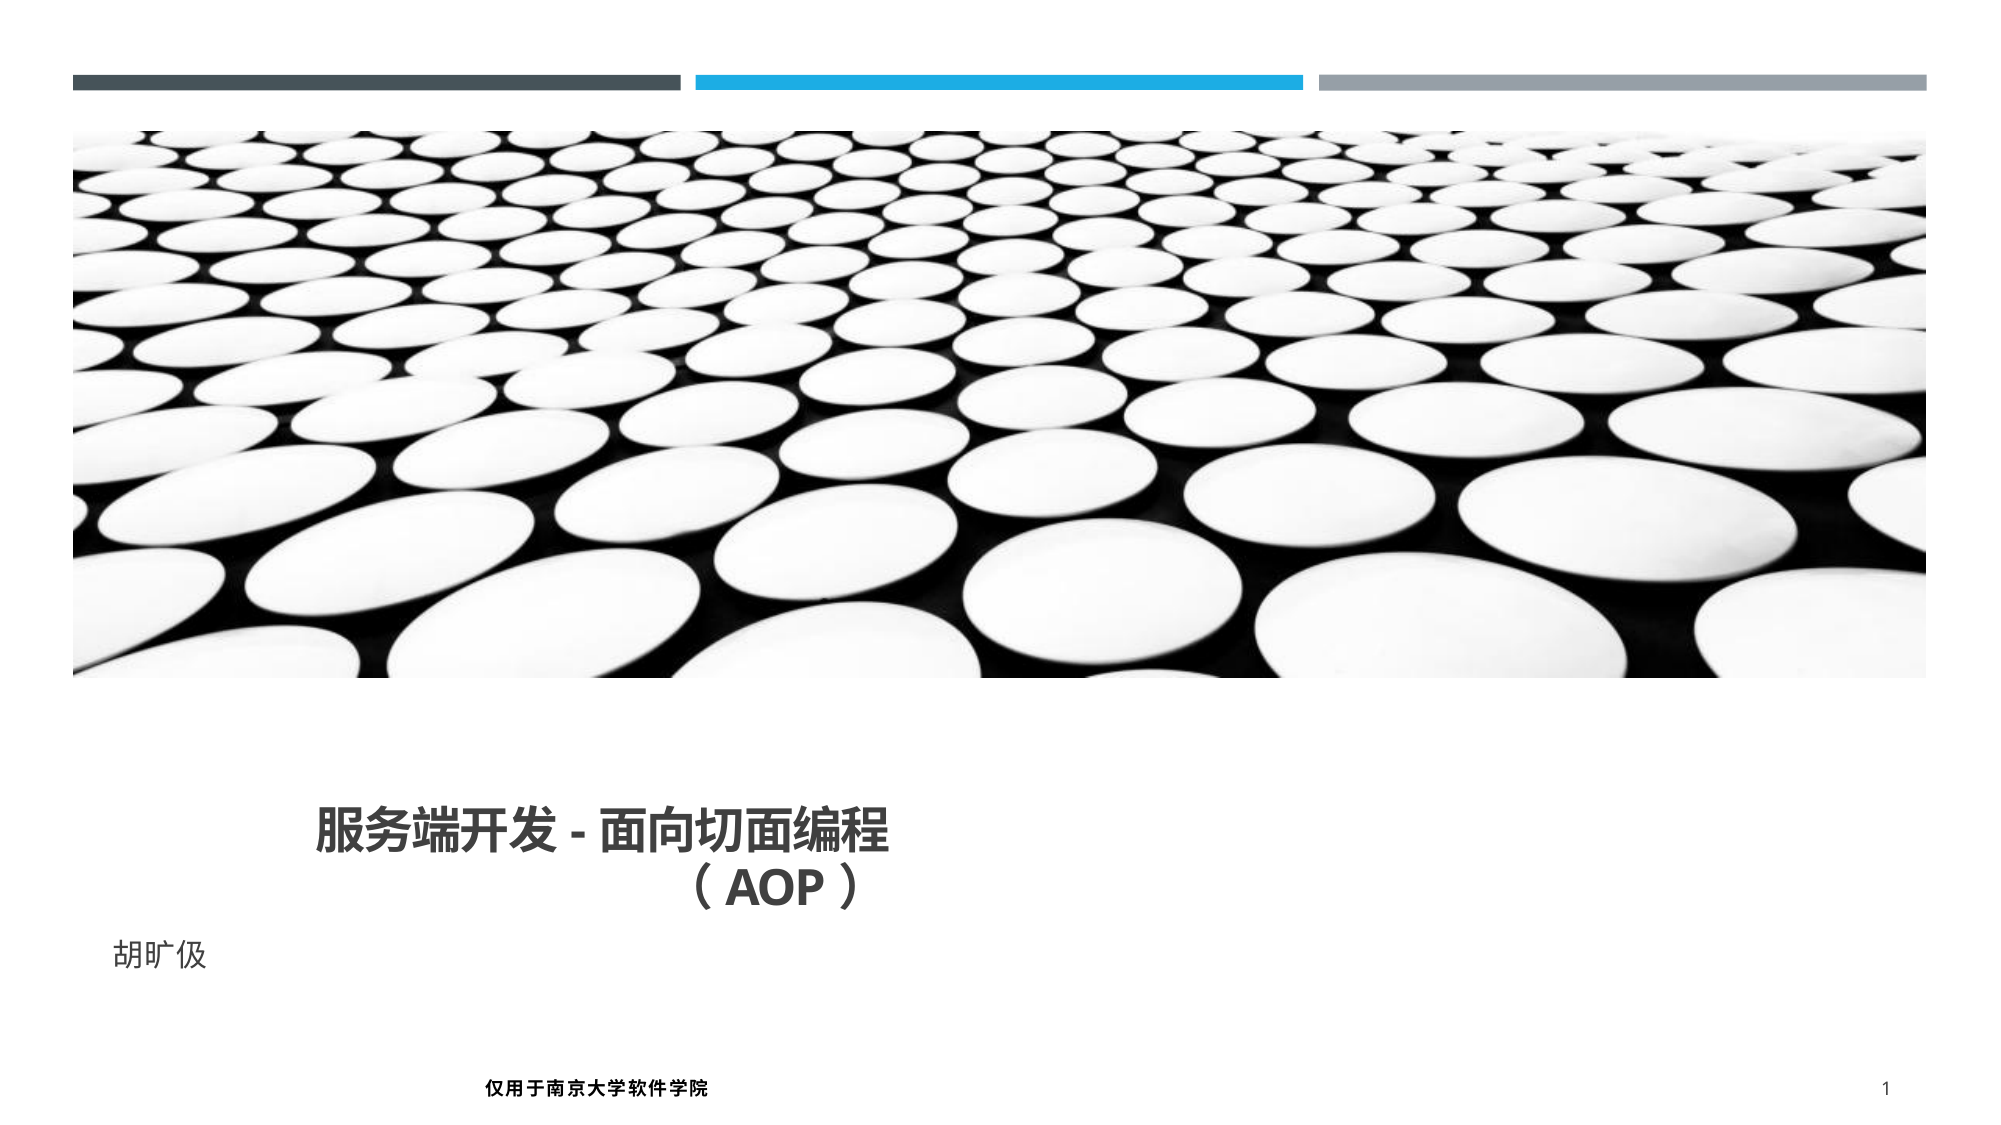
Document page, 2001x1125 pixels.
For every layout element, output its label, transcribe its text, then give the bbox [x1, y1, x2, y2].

text_box 仅用于南京大学软件学院 1 [108, 1072, 1892, 1101]
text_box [73, 74, 1927, 91]
picture [73, 131, 1926, 678]
text_box 服务端开发-面向切面编程（AOP） 胡旷伋 [108, 800, 889, 918]
